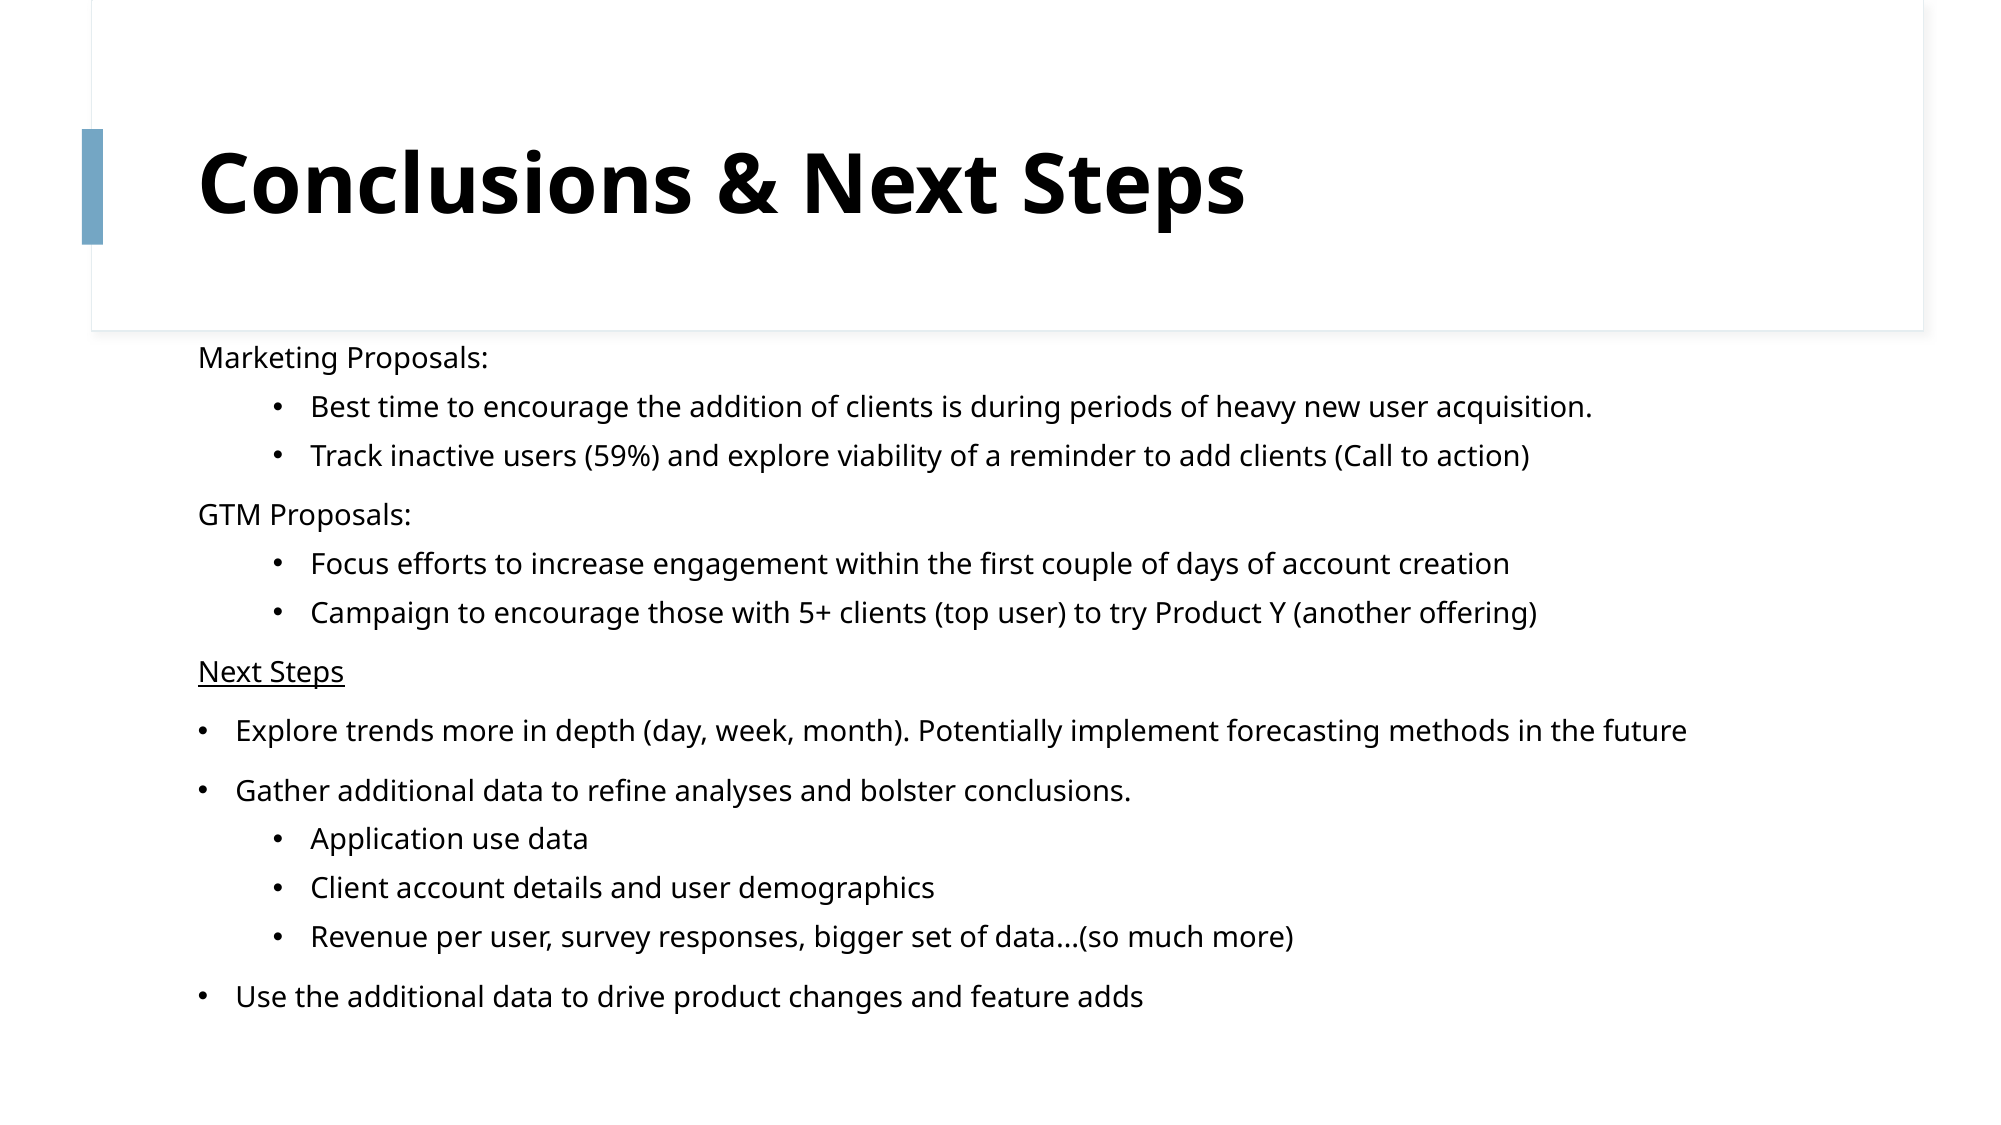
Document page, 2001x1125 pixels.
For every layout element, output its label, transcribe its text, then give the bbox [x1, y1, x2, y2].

list Marketing Proposals: Best time to encourage the addition of clients is during periods of heavy new user acquisition. Track inactive users (59%) and explore viability of a reminder to add clients (Call to action) GTM Proposals: Focus efforts to increase engagement within the first couple of days of account creation Campaign to encourage those with 5+ clients (top user) to try Product Y (another offering) Next Steps Explore trends more in depth (day, week, month). Potentially implement forecasting methods in the future Gather additional data to refine analyses and bolster conclusions. Application use data Client account details and user demographics Revenue per user, survey responses, bigger set of data…(so much more) Use the additional data to drive product changes and feature adds [183, 328, 1851, 962]
title Conclusions & Next Steps [183, 90, 1851, 284]
